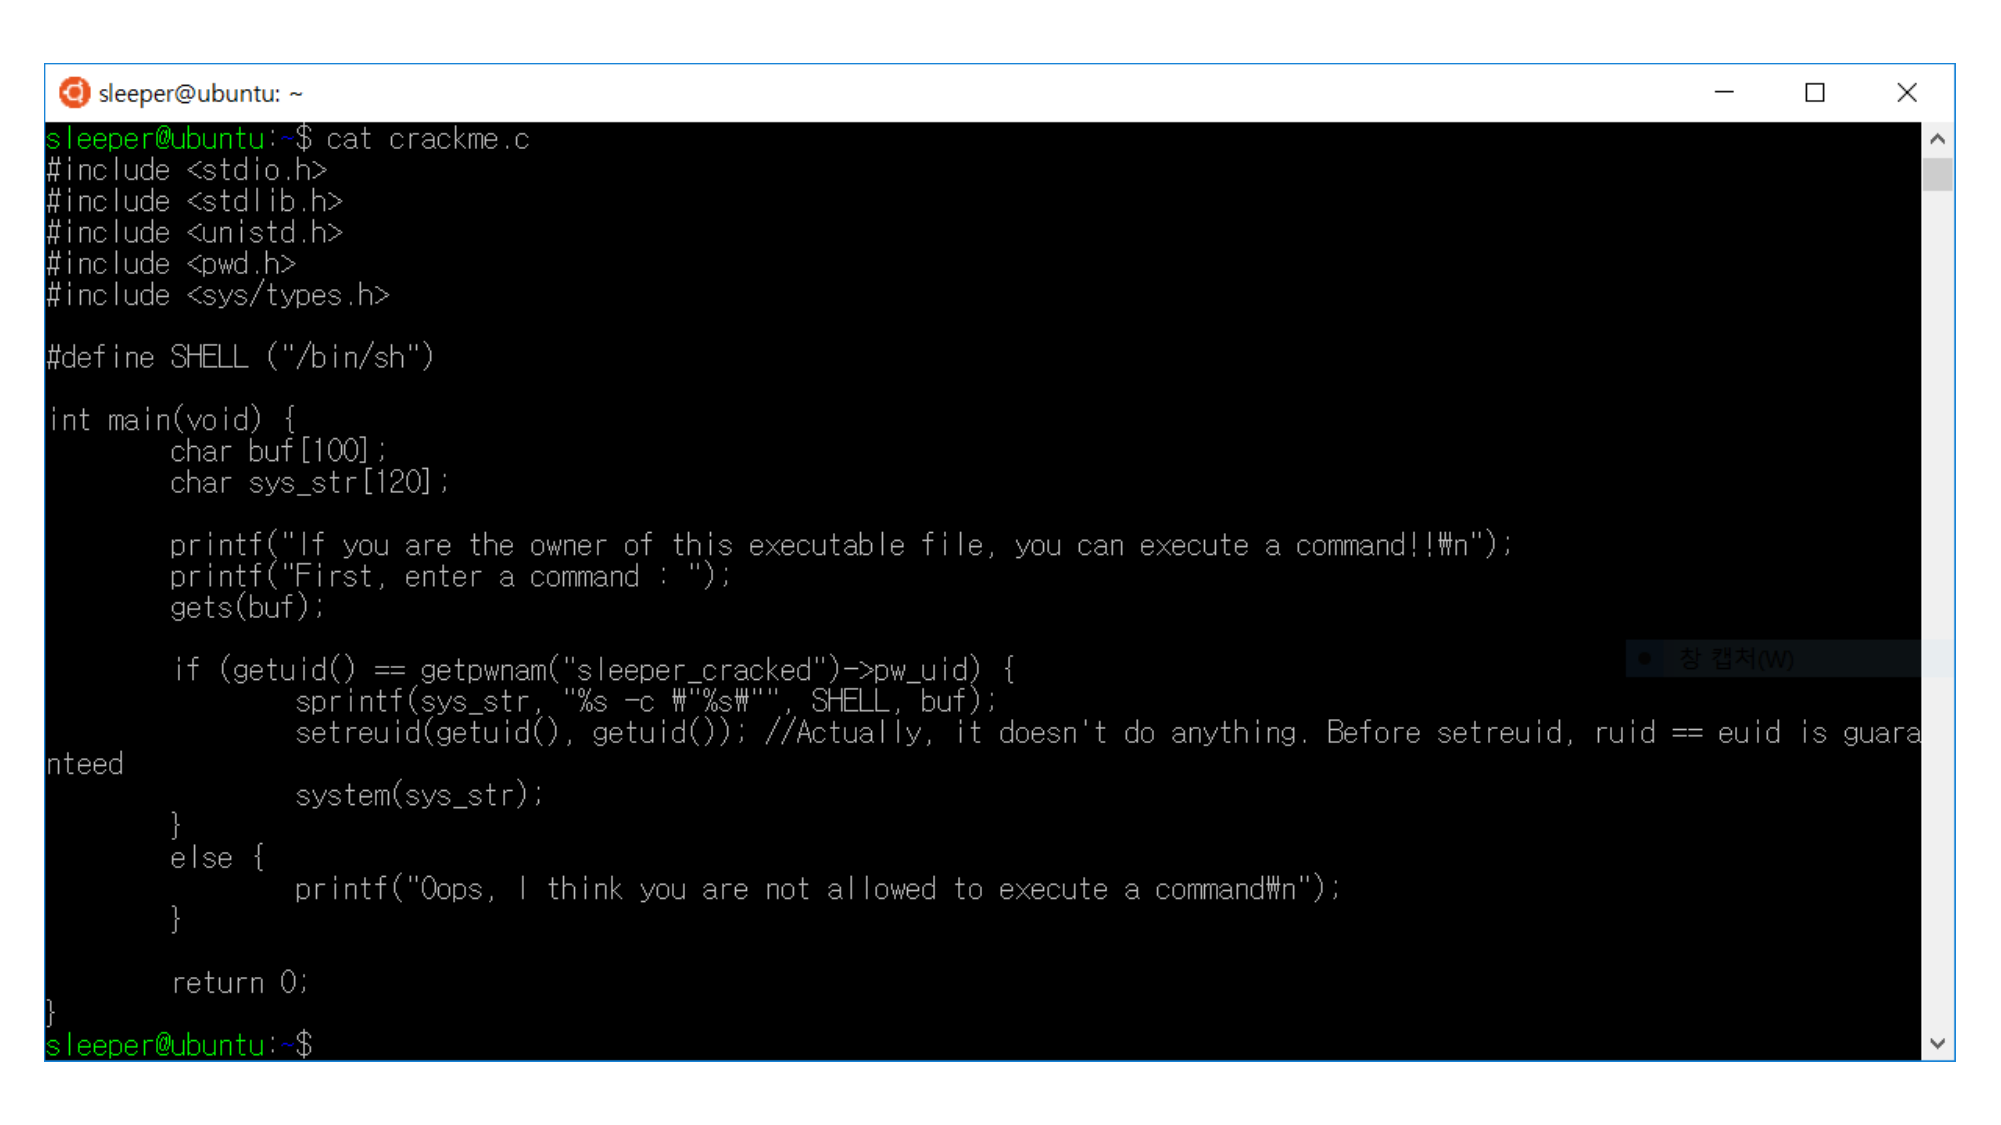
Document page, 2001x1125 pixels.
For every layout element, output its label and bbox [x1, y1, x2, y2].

picture [44, 63, 1956, 1062]
